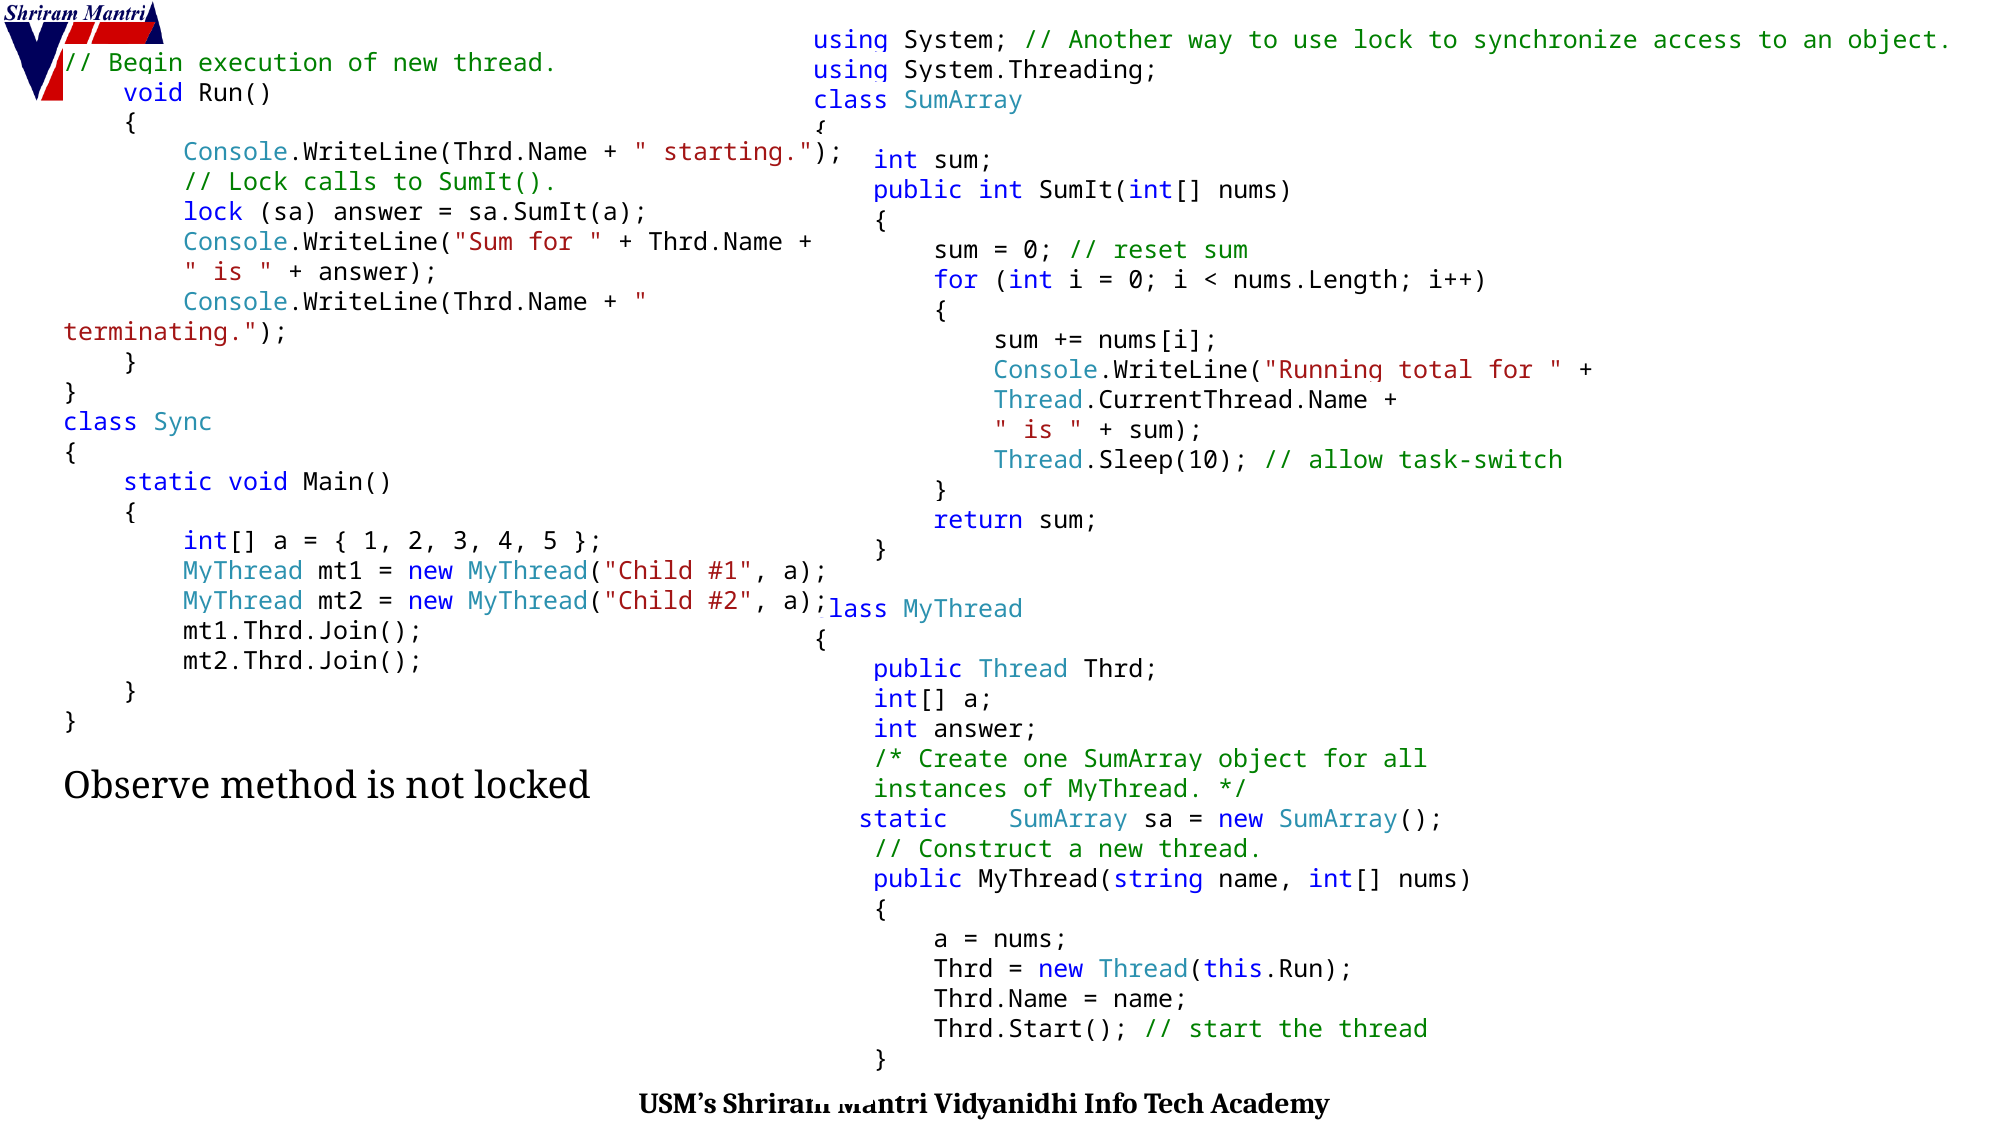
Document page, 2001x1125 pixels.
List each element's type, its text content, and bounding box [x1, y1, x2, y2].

text_box Observe method is not locked [48, 753, 702, 813]
list using System; // Another way to use lock to synchronize access to an object. using System.Threading; class SumArray { int sum; public int SumIt(int[] nums) { sum = 0; // reset sum for (int i = 0; i < nums.Length; i++) { sum += nums[i]; Console.WriteLine("Running total for " + Thread.CurrentThread.Name + " is " + sum); Thread.Sleep(10); // allow task-switch } return sum; } } class MyThread { public Thread Thrd; int[] a; int answer; /* Create one SumArray object for all instances of MyThread. */ static SumArray sa = new SumArray(); // Construct a new thread. public MyThread(string name, int[] nums) { a = nums; Thrd = new Thread(this.Run); Thrd.Name = name; Thrd.Start(); // start the thread } [798, 16, 2000, 1109]
picture [0, 0, 197, 121]
text_box // Begin execution of new thread. void Run() { Console.WriteLine(Thrd.Name + " starting."); // Lock calls to SumIt(). lock (sa) answer = sa.SumIt(a); Console.WriteLine("Sum for " + Thrd.Name + " is " + answer); Console.WriteLine(Thrd.Name + " terminating."); } } class Sync { static void Main() { int[] a = { 1, 2, 3, 4, 5 }; MyThread mt1 = new MyThread("Child #1", a); MyThread mt2 = new MyThread("Child #2", a); mt1.Thrd.Join(); mt2.Thrd.Join(); } } [48, 38, 900, 743]
